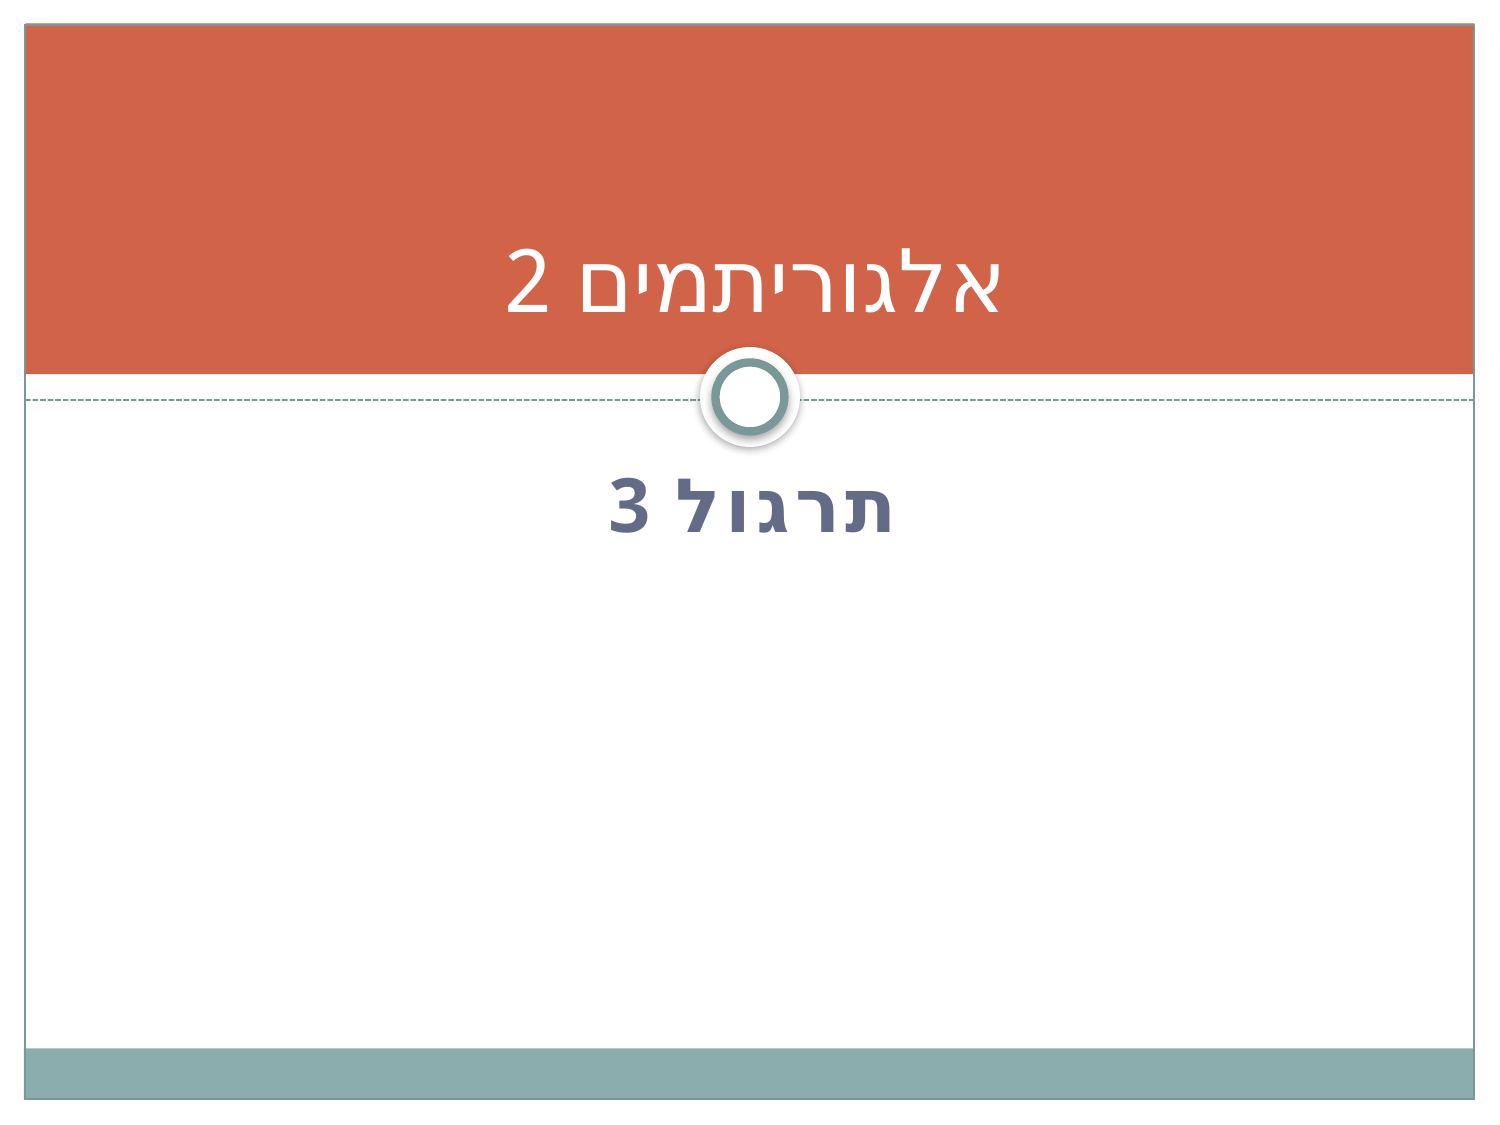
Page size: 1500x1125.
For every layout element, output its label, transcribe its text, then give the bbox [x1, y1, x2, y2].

title אלגוריתמים 2 [118, 87, 1394, 338]
list תרגול 3 [224, 450, 1288, 725]
